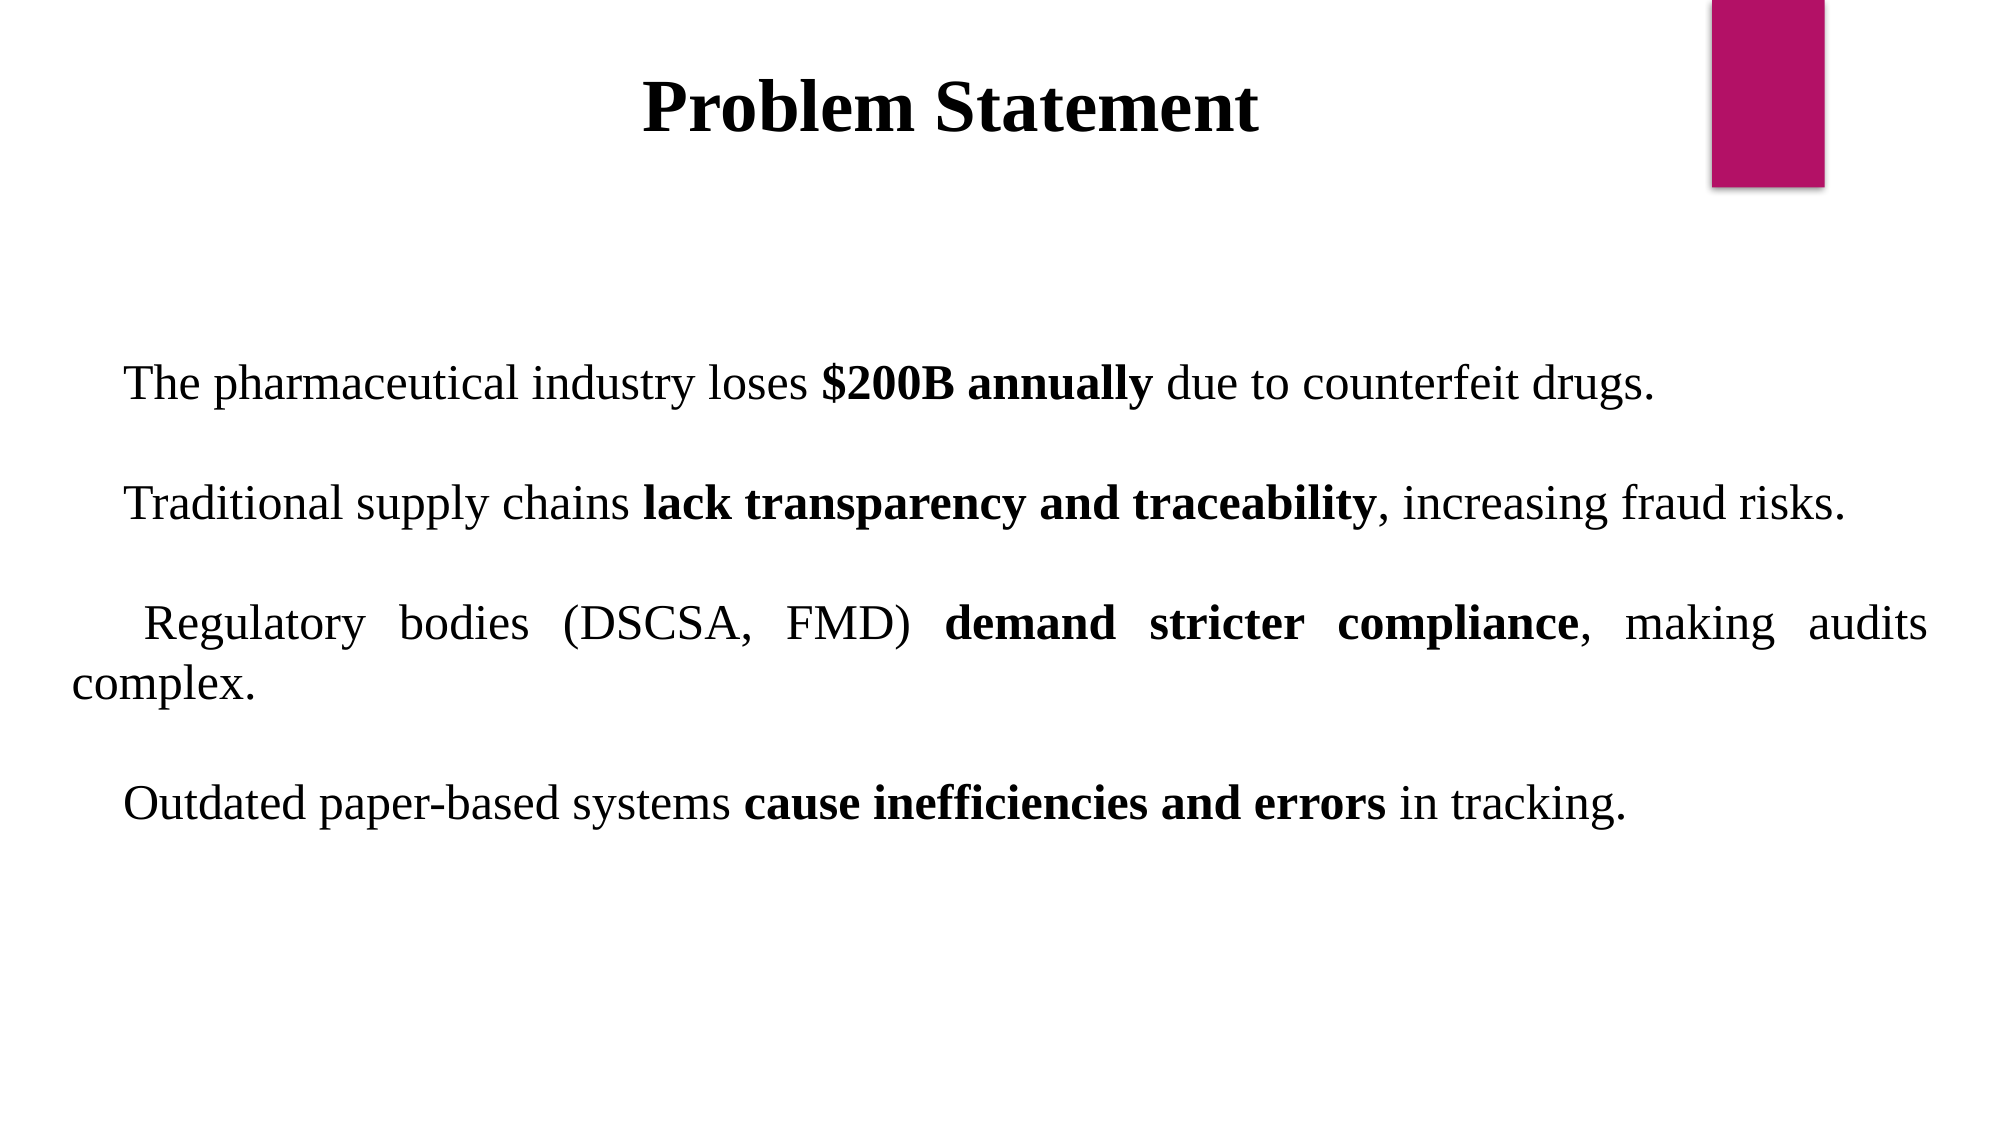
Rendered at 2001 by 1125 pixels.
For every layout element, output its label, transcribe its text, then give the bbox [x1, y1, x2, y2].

text_box Problem Statement [74, 48, 1830, 154]
text_box 🔹 The pharmaceutical industry loses $200B annually due to counterfeit drugs. 🔹 Traditional supply chains lack transparency and traceability, increasing fraud risks. 🔹 Regulatory bodies (DSCSA, FMD) demand stricter compliance, making audits complex. 🔹 Outdated paper-based systems cause inefficiencies and errors in tracking. [56, 341, 1943, 897]
